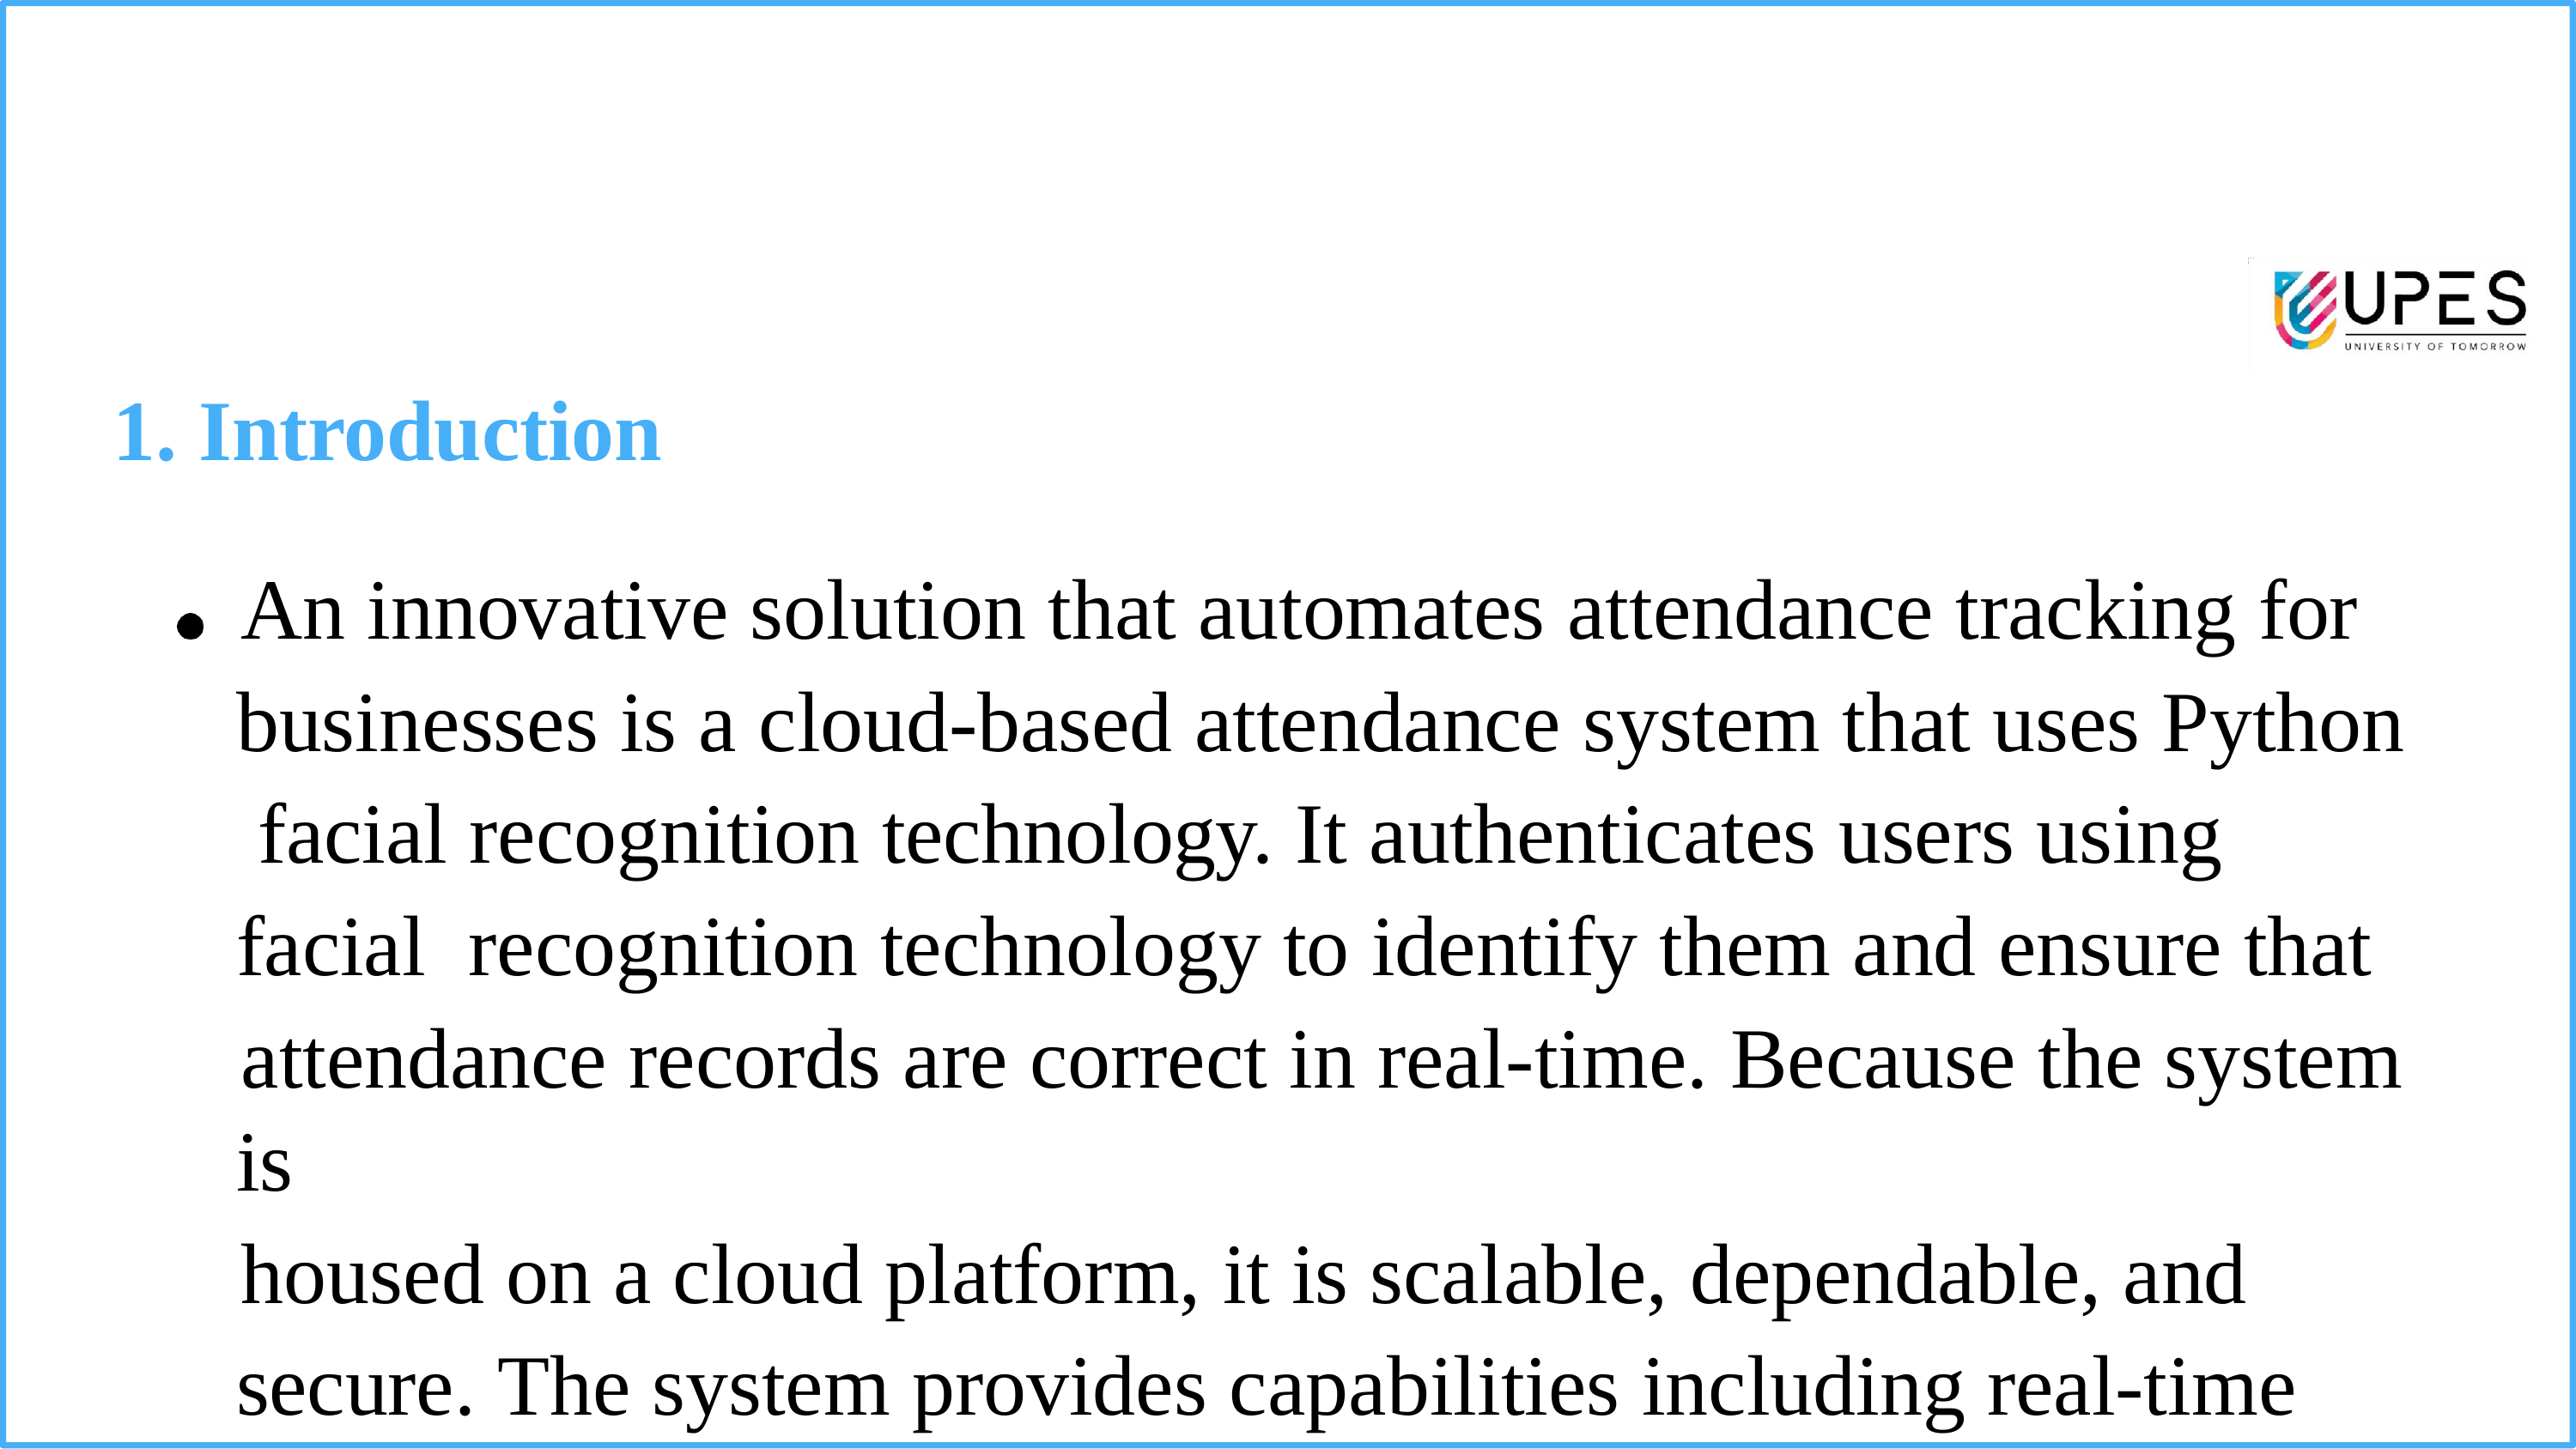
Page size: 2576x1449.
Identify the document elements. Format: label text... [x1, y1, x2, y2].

list 1. Introduction An innovative solution that automates attendance tracking for businesses is a cloud-based attendance system that uses Python facial recognition technology. It authenticates users using facial recognition technology to identify them and ensure that attendance records are correct in real-time. Because the system is housed on a cloud platform, it is scalable, dependable, and secure. The system provides capabilities including real-time [97, 373, 2479, 1433]
picture [2247, 258, 2531, 373]
picture [177, 613, 204, 640]
